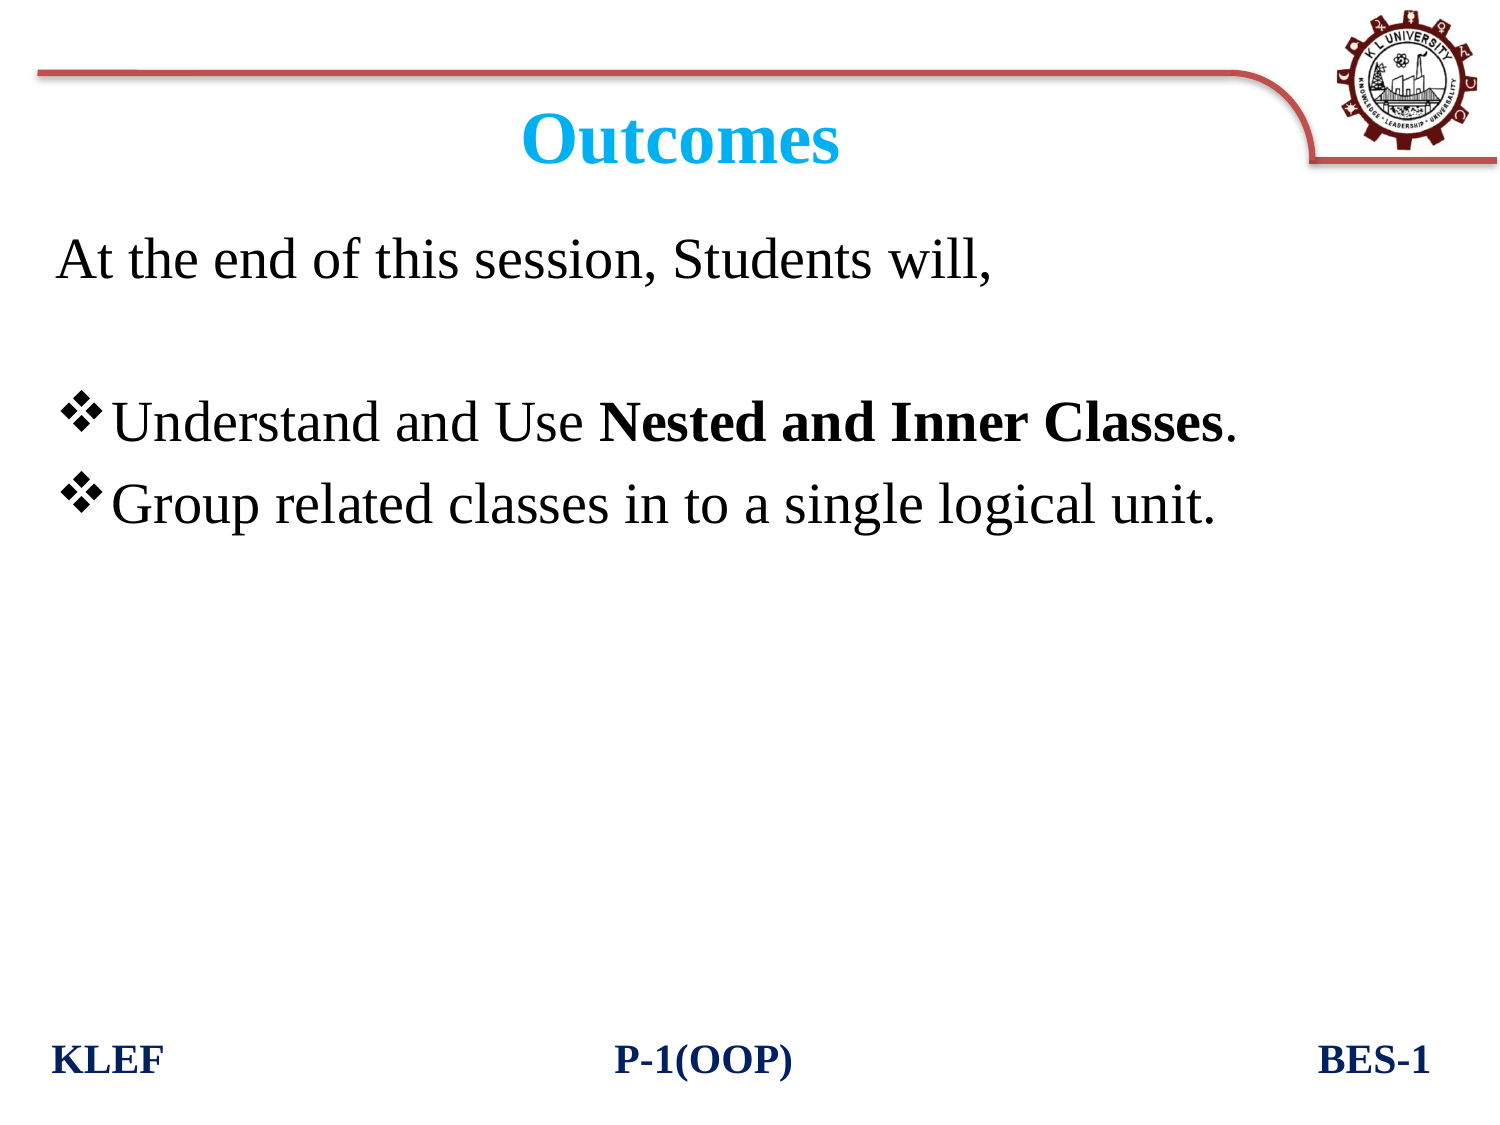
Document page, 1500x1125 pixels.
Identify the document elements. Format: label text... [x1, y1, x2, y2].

list At the end of this session, Students will, Understand and Use Nested and Inner Classes. Group related classes in to a single logical unit. [40, 212, 1471, 1038]
footer KLEF P-1(OOP) BES-1 [36, 1017, 1468, 1096]
title Outcomes [74, 79, 1288, 188]
picture [1333, 5, 1481, 154]
